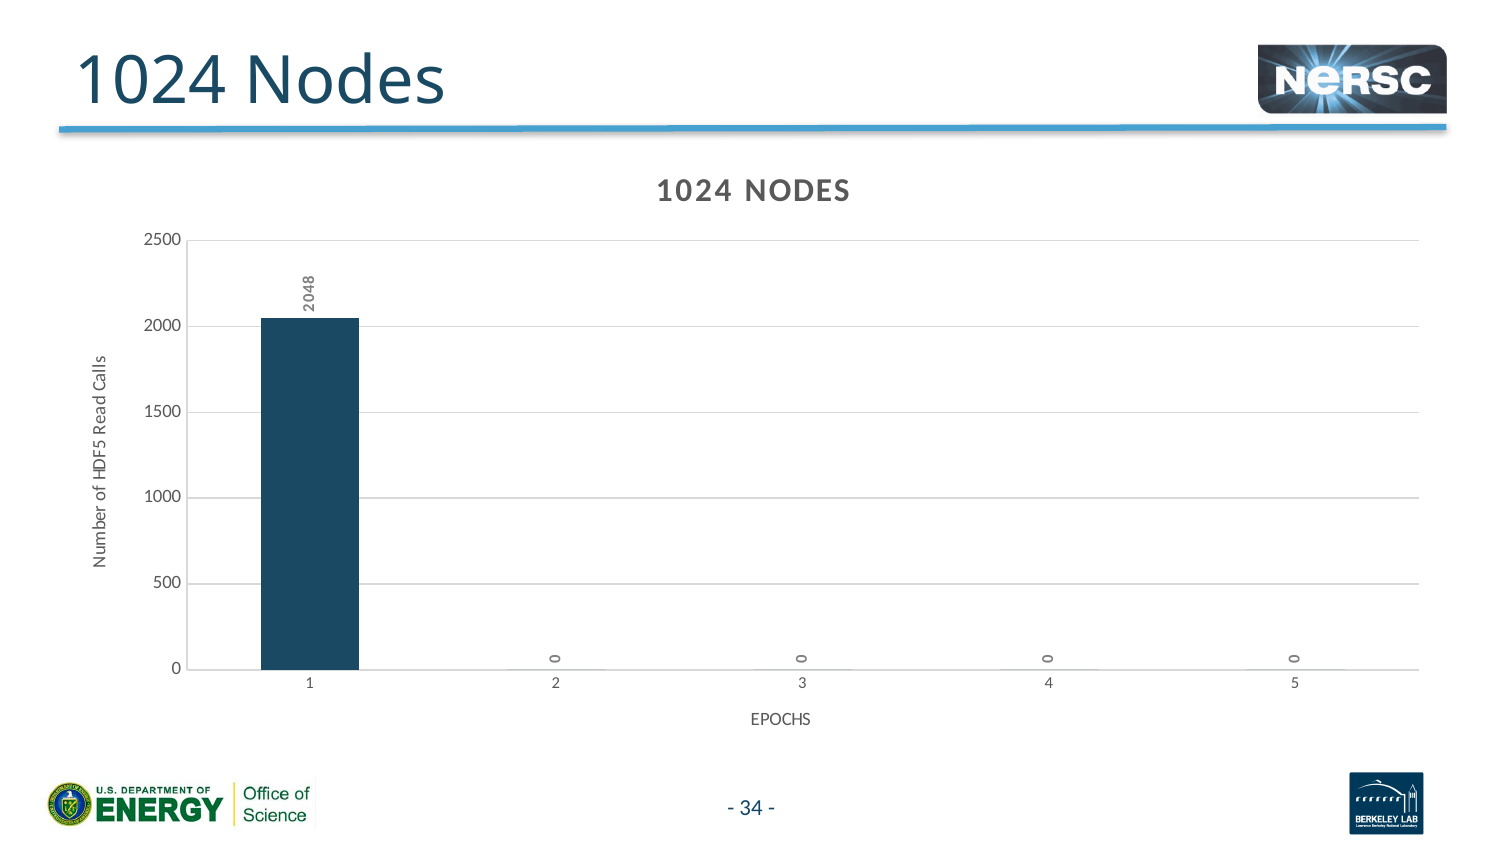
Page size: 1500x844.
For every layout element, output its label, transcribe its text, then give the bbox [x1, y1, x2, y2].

chart [58, 145, 1447, 761]
title 1024 Nodes [59, 22, 1178, 117]
picture [1349, 772, 1424, 835]
slide_number - 34 - [675, 783, 828, 829]
picture [40, 772, 316, 835]
picture [1258, 43, 1447, 117]
